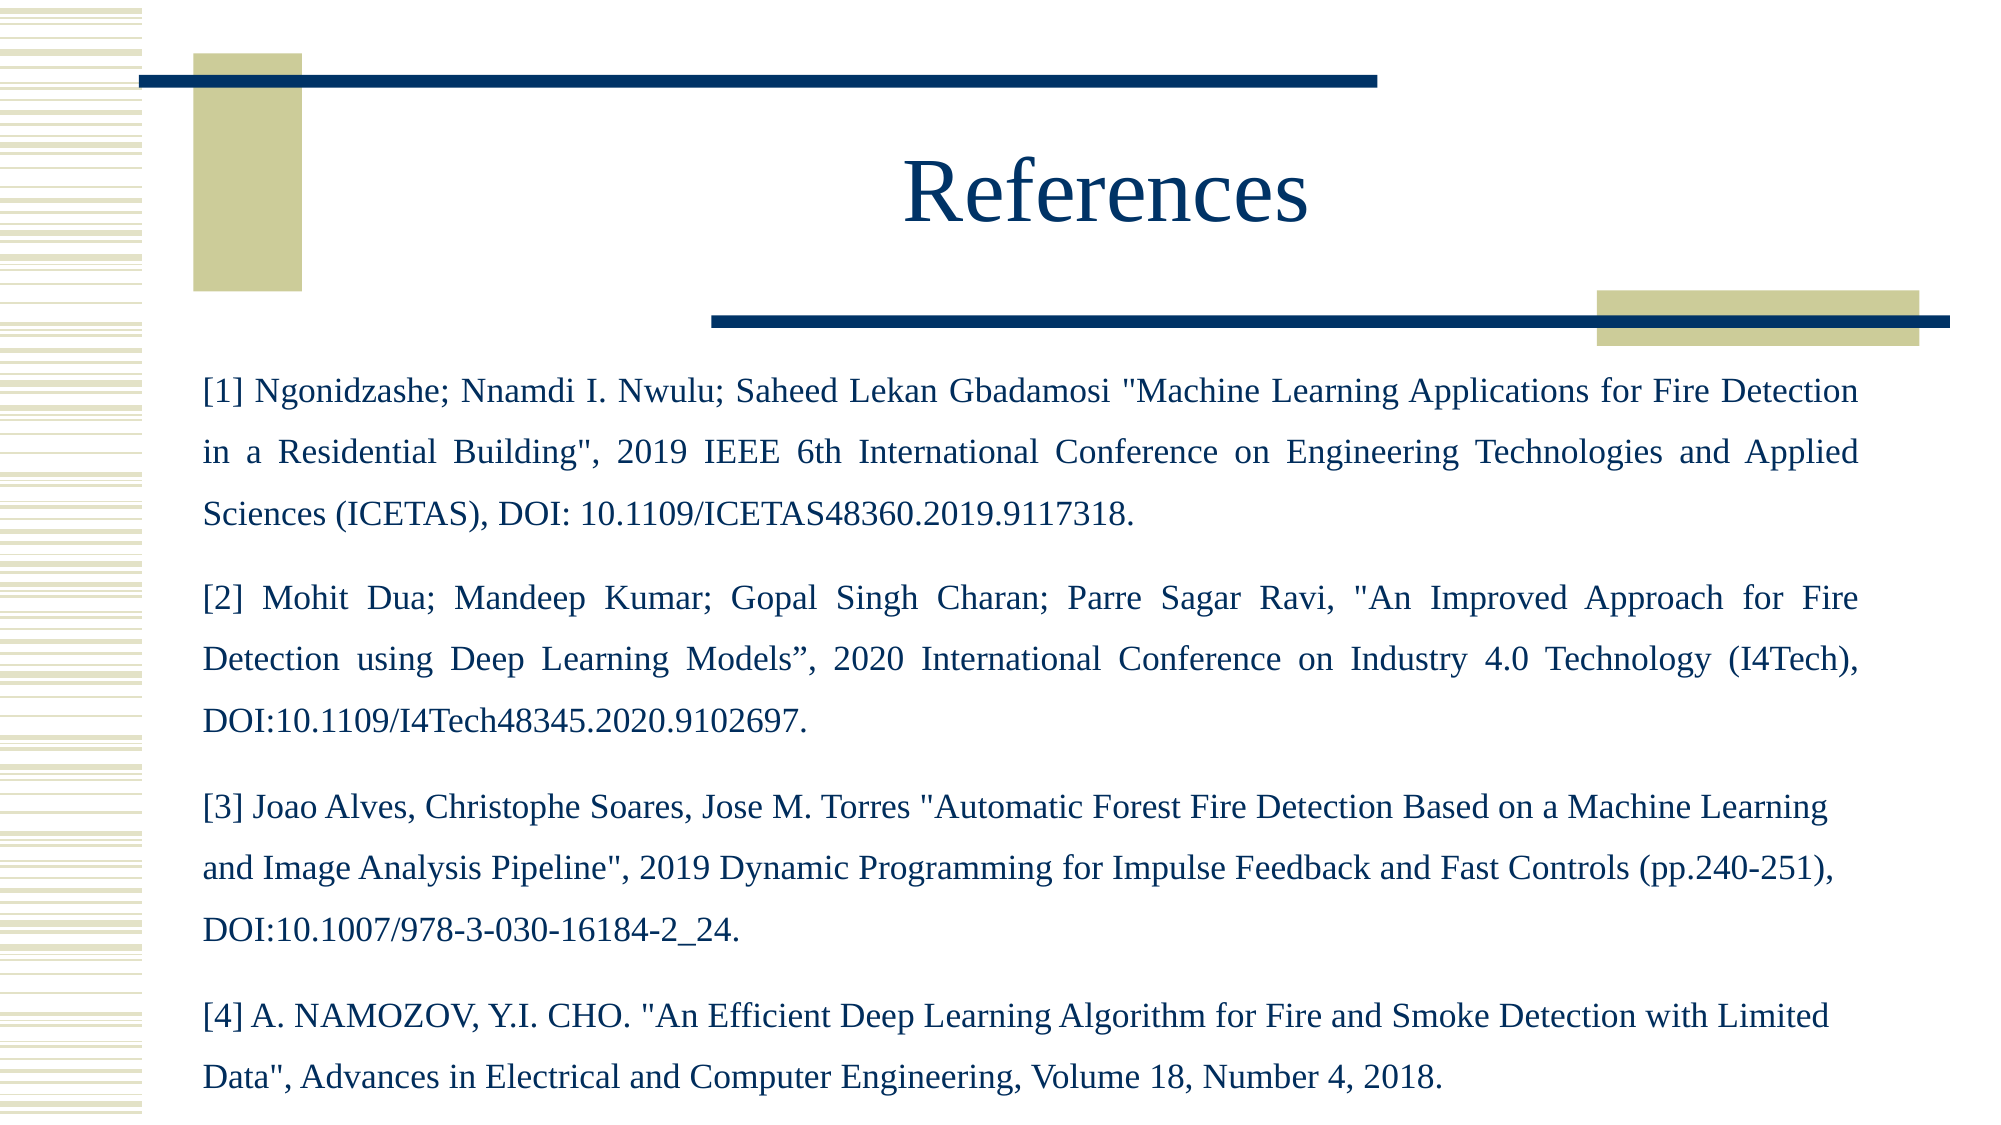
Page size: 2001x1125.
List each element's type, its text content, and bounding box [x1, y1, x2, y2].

list [1] Ngonidzashe; Nnamdi I. Nwulu; Saheed Lekan Gbadamosi "Machine Learning Applications for Fire Detection in a Residential Building", 2019 IEEE 6th International Conference on Engineering Technologies and Applied Sciences (ICETAS), DOI: 10.1109/ICETAS48360.2019.9117318. [2] Mohit Dua; Mandeep Kumar; Gopal Singh Charan; Parre Sagar Ravi, "An Improved Approach for Fire Detection using Deep Learning Models”, 2020 International Conference on Industry 4.0 Technology (I4Tech), DOI:10.1109/I4Tech48345.2020.9102697. [3] Joao Alves, Christophe Soares, Jose M. Torres "Automatic Forest Fire Detection Based on a Machine Learning and Image Analysis Pipeline", 2019 Dynamic Programming for Impulse Feedback and Fast Controls (pp.240-251), DOI:10.1007/978-3-030-16184-2_24. [4] A. NAMOZOV, Y.I. CHO. "An Efficient Deep Learning Algorithm for Fire and Smoke Detection with Limited Data", Advances in Electrical and Computer Engineering, Volume 18, Number 4, 2018. [187, 340, 1981, 1125]
title References [300, 99, 1914, 288]
